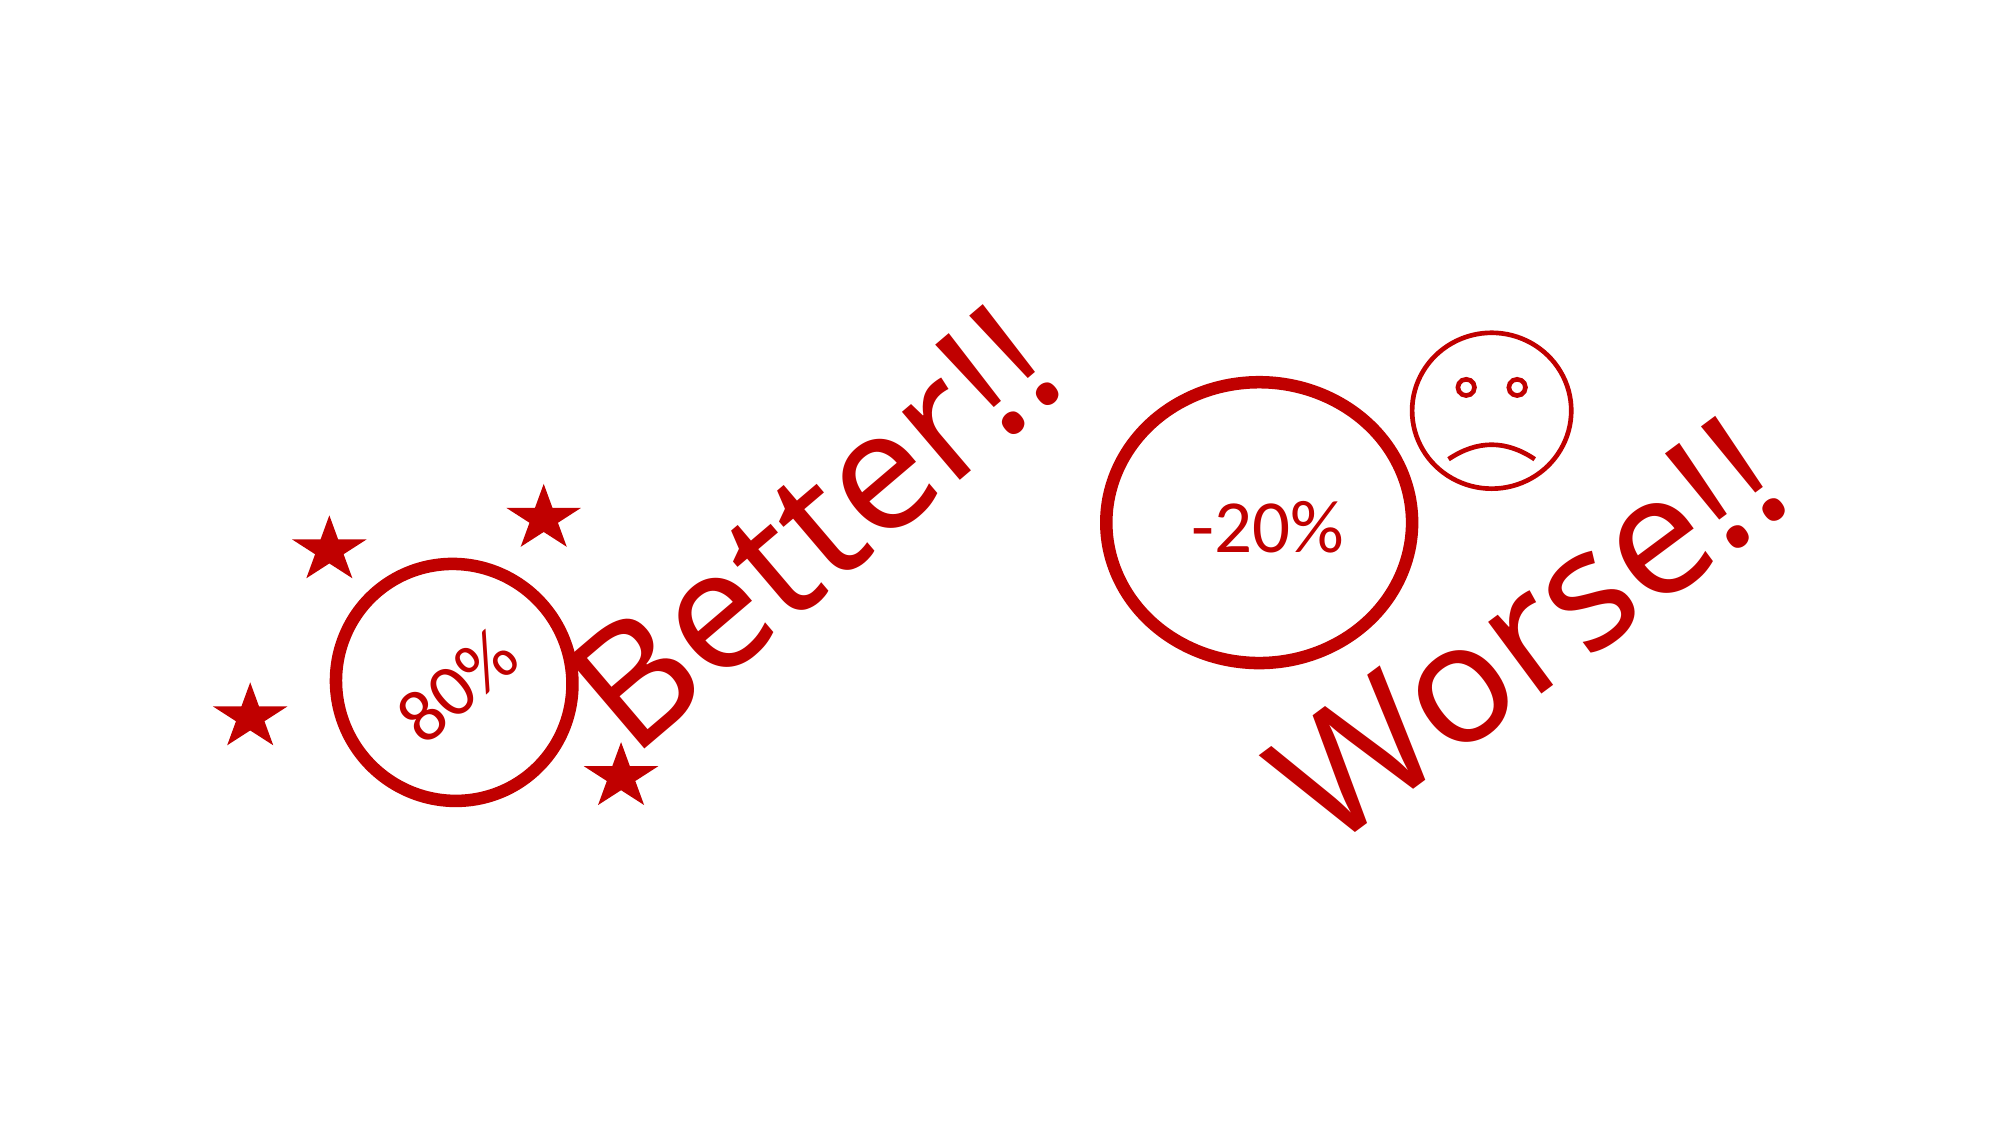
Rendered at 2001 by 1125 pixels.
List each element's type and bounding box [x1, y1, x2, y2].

text_box [212, 364, 1112, 806]
text_box [1123, 265, 1748, 765]
